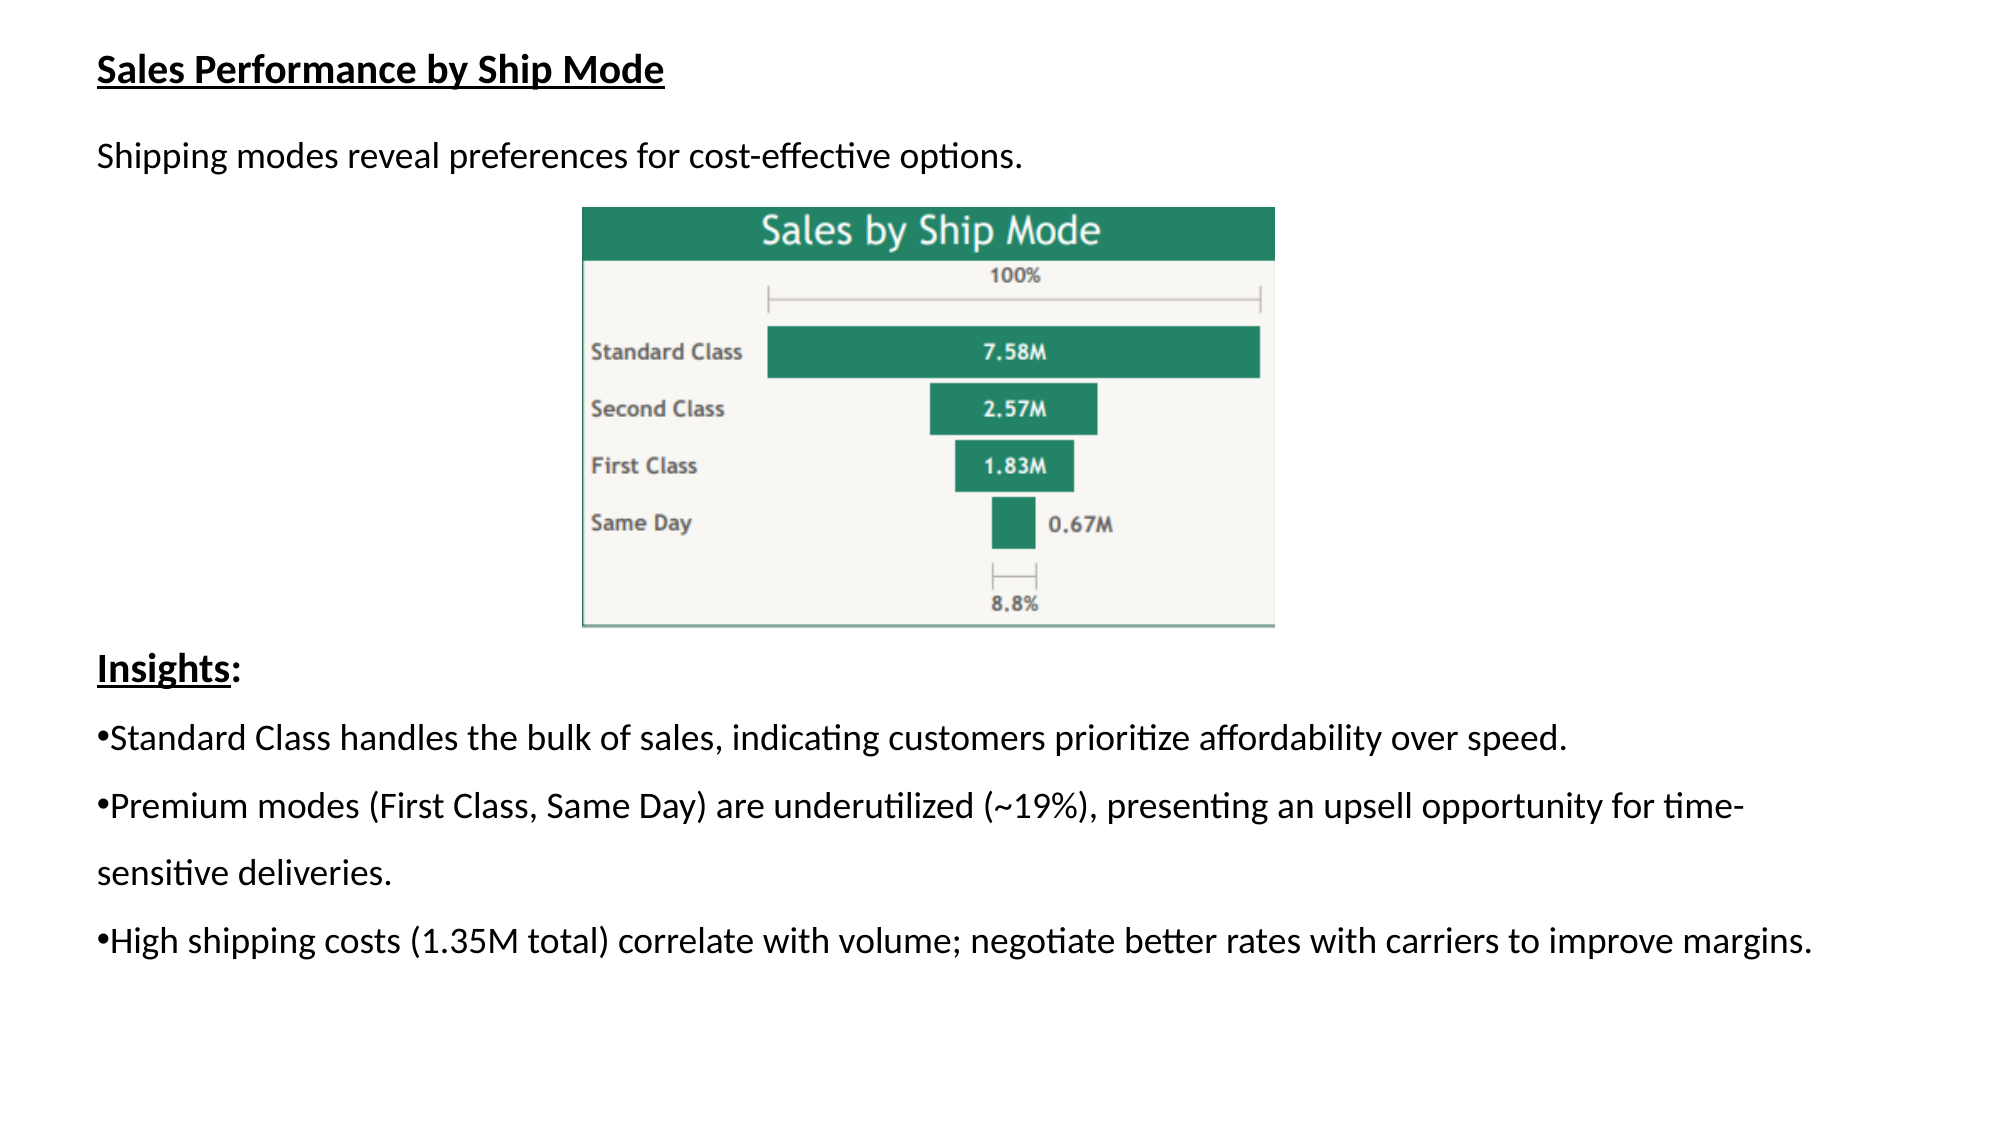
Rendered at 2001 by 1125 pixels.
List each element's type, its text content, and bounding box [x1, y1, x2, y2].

text_box Sales Performance by Ship Mode [82, 34, 1083, 99]
picture [582, 207, 1275, 629]
text_box Insights: Standard Class handles the bulk of sales, indicating customers prioritize affordability over speed. Premium modes (First Class, Same Day) are underutilized (~19%), presenting an upsell opportunity for time-sensitive deliveries. High shipping costs (1.35M total) correlate with volume; negotiate better rates with carriers to improve margins. [82, 608, 1886, 969]
text_box Shipping modes reveal preferences for cost-effective options. [82, 123, 1083, 183]
